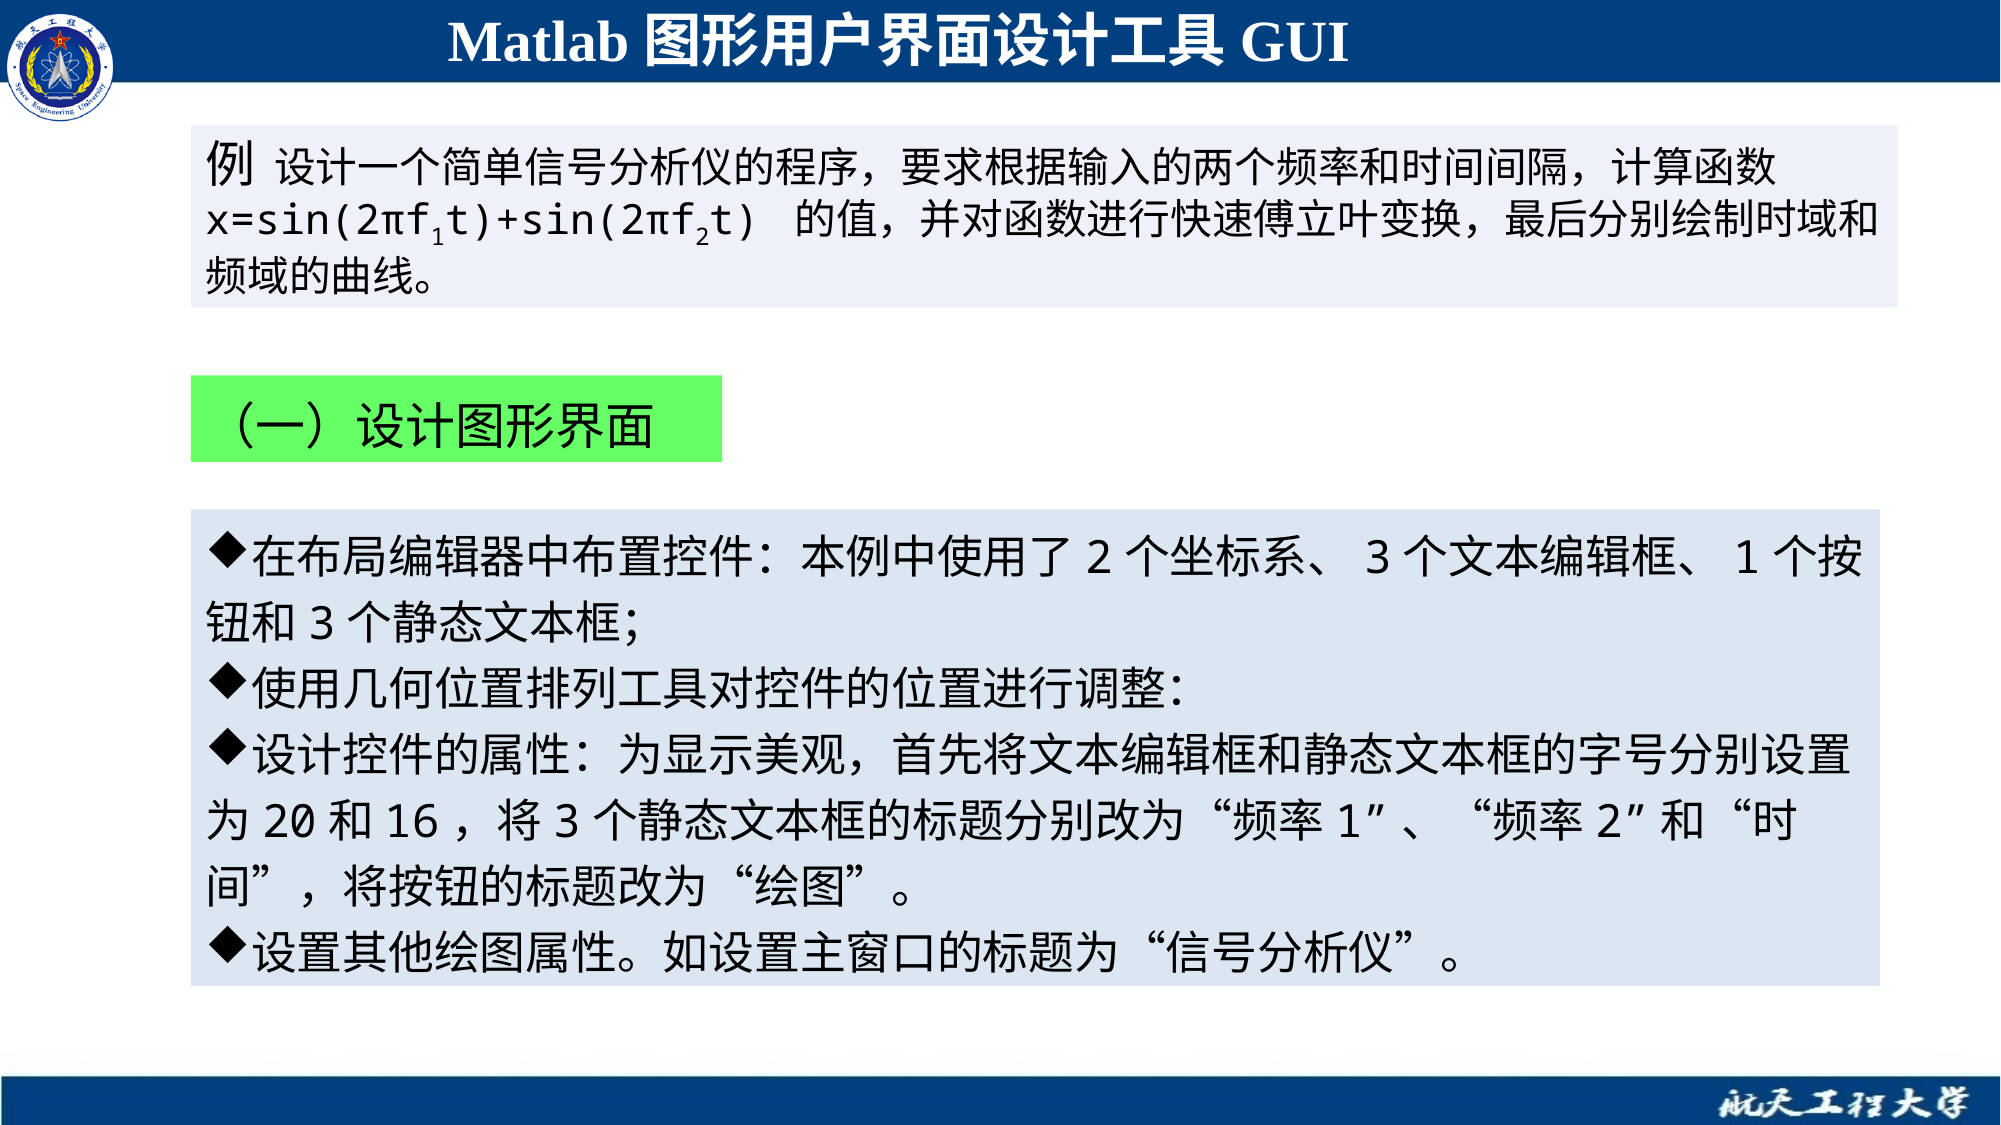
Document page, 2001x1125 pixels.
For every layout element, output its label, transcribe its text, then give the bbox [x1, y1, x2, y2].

text_box 例 设计一个简单信号分析仪的程序，要求根据输入的两个频率和时间间隔，计算函数 x=sin(2πf1t)+sin(2πf2t) 的值，并对函数进行快速傅立叶变换，最后分别绘制时域和频域的曲线。 [190, 125, 1898, 307]
text_box （一）设计图形界面 [190, 375, 723, 462]
text_box Matlab图形用户界面设计工具GUI [432, 0, 1674, 81]
text_box 在布局编辑器中布置控件：本例中使用了2个坐标系、3个文本编辑框、1个按钮和3个静态文本框； 使用几何位置排列工具对控件的位置进行调整： 设计控件的属性：为显示美观，首先将文本编辑框和静态文本框的字号分别设置为20和16，将3个静态文本框的标题分别改为“频率1”、“频率2”和“时间”，将按钮的标题改为“绘图”。 设置其他绘图属性。如设置主窗口的标题为“信号分析仪”。 [190, 509, 1880, 986]
picture [0, 0, 2001, 1125]
